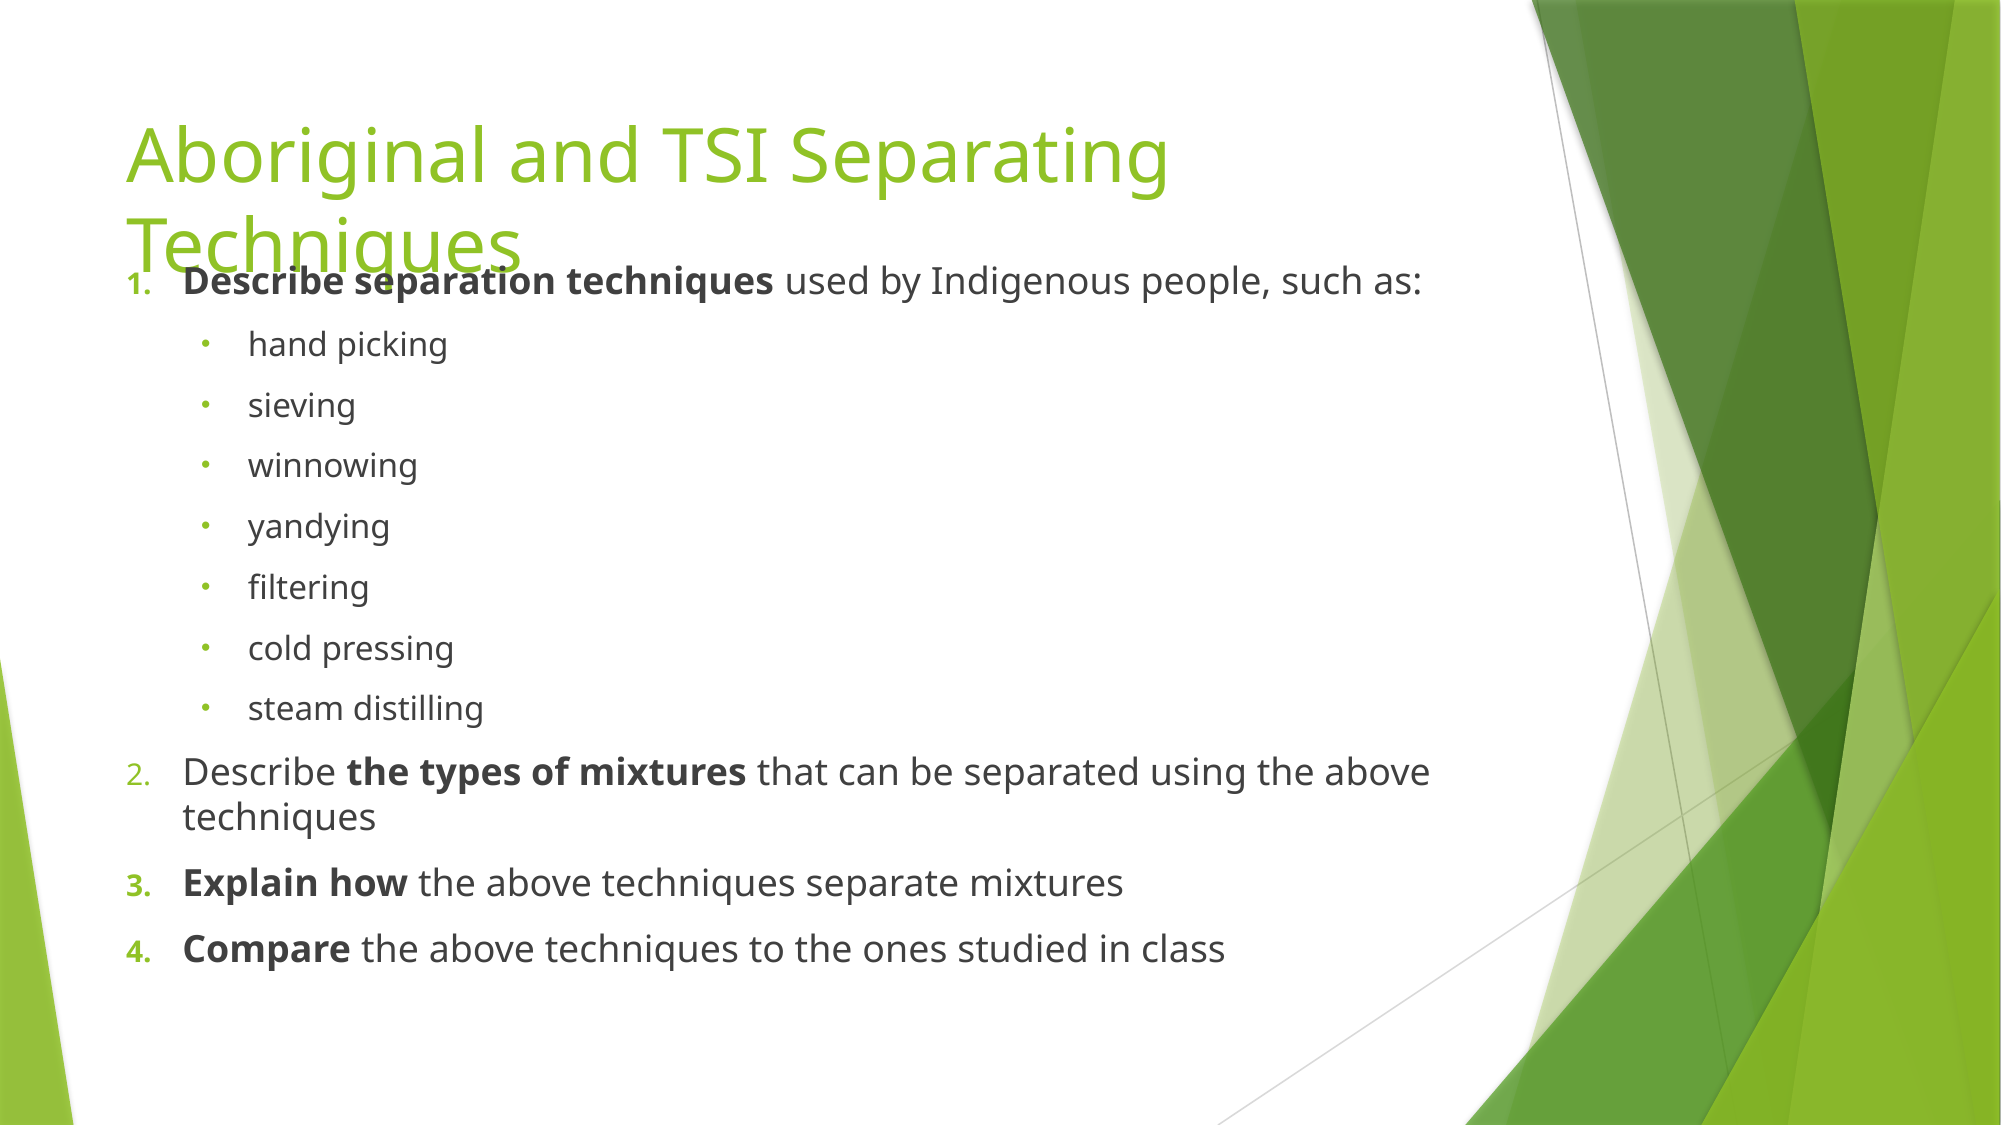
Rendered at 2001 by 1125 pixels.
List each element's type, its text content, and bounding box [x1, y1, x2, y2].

title Aboriginal and TSI Separating Techniques [111, 99, 1522, 249]
list Describe separation techniques used by Indigenous people, such as: hand picking sieving winnowing yandying filtering cold pressing steam distilling Describe the types of mixtures that can be separated using the above techniques Explain how the above techniques separate mixtures Compare the above techniques to the ones studied in class [111, 249, 1522, 1030]
